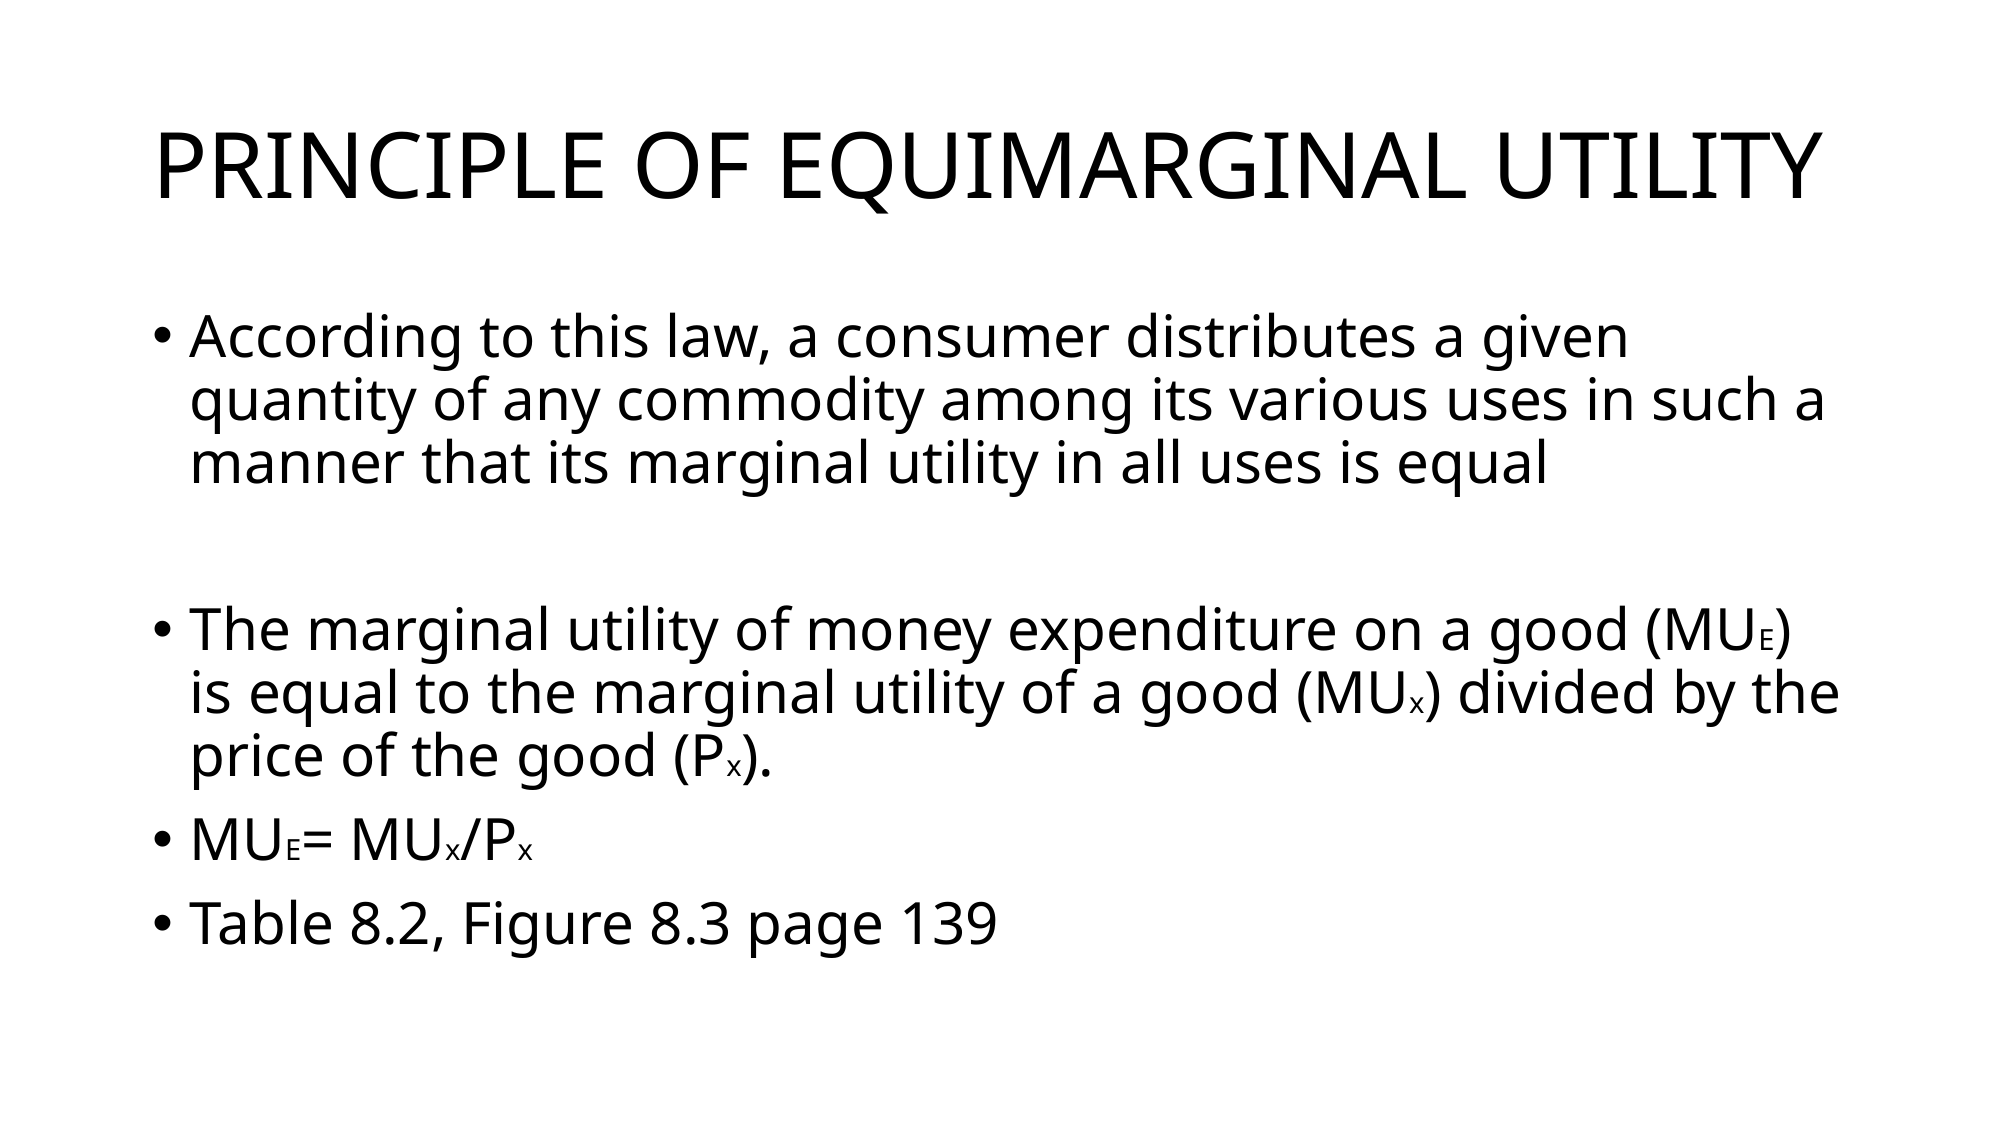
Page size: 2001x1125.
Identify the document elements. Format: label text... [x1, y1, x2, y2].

title PRINCIPLE OF EQUIMARGINAL UTILITY [137, 59, 1863, 278]
list According to this law, a consumer distributes a given quantity of any commodity among its various uses in such a manner that its marginal utility in all uses is equal The marginal utility of money expenditure on a good (MUE) is equal to the marginal utility of a good (MUx) divided by the price of the good (Px). MUE= MUx/Px Table 8.2, Figure 8.3 page 139 [137, 299, 1863, 1014]
